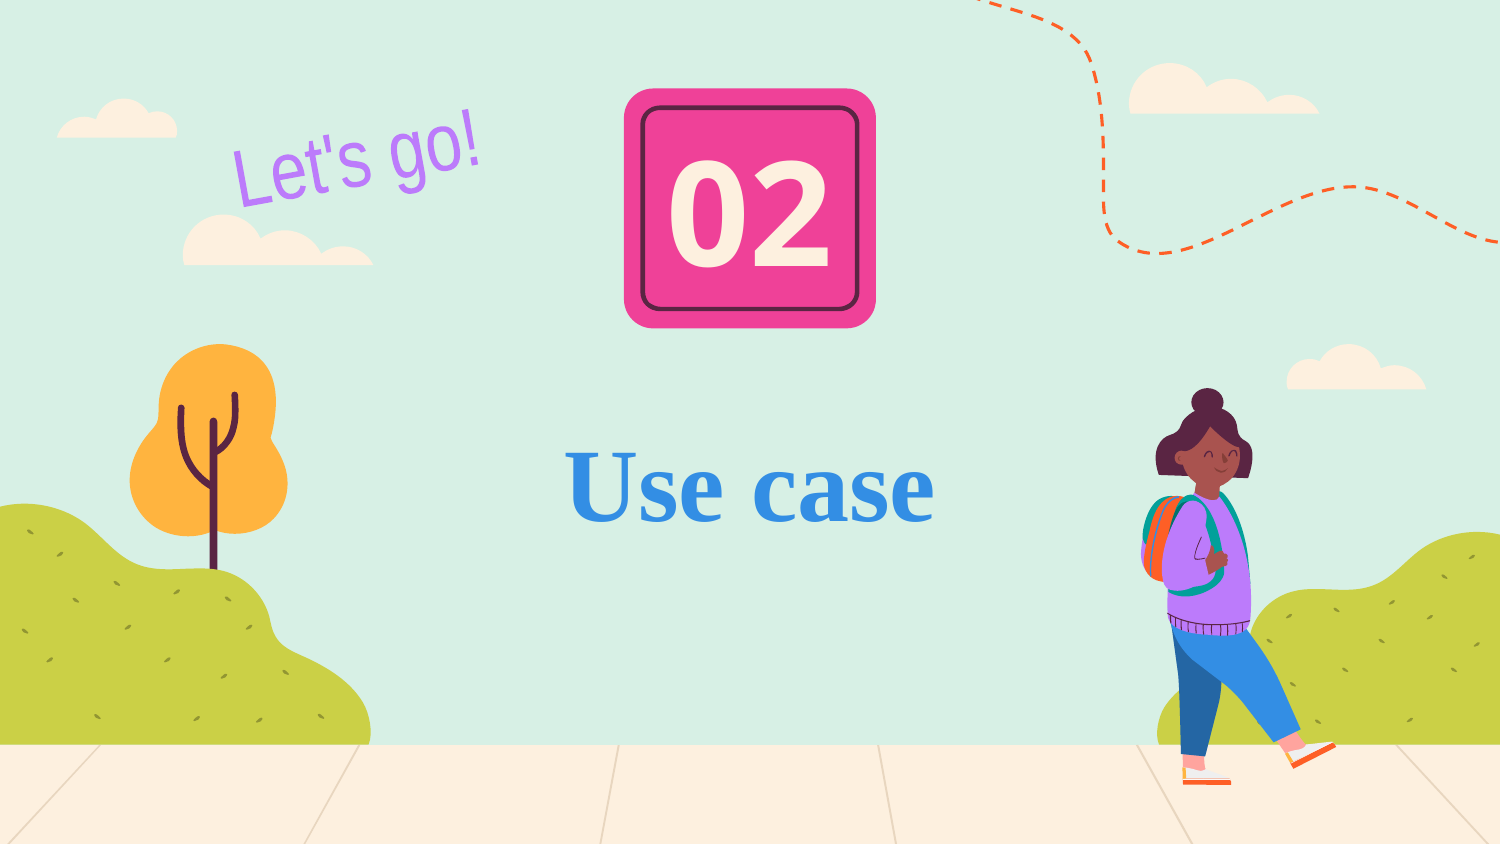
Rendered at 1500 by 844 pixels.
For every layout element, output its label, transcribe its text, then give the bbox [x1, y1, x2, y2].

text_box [1140, 387, 1337, 786]
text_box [623, 88, 877, 329]
title Use case [407, 364, 1093, 596]
text_box [980, 0, 1500, 254]
